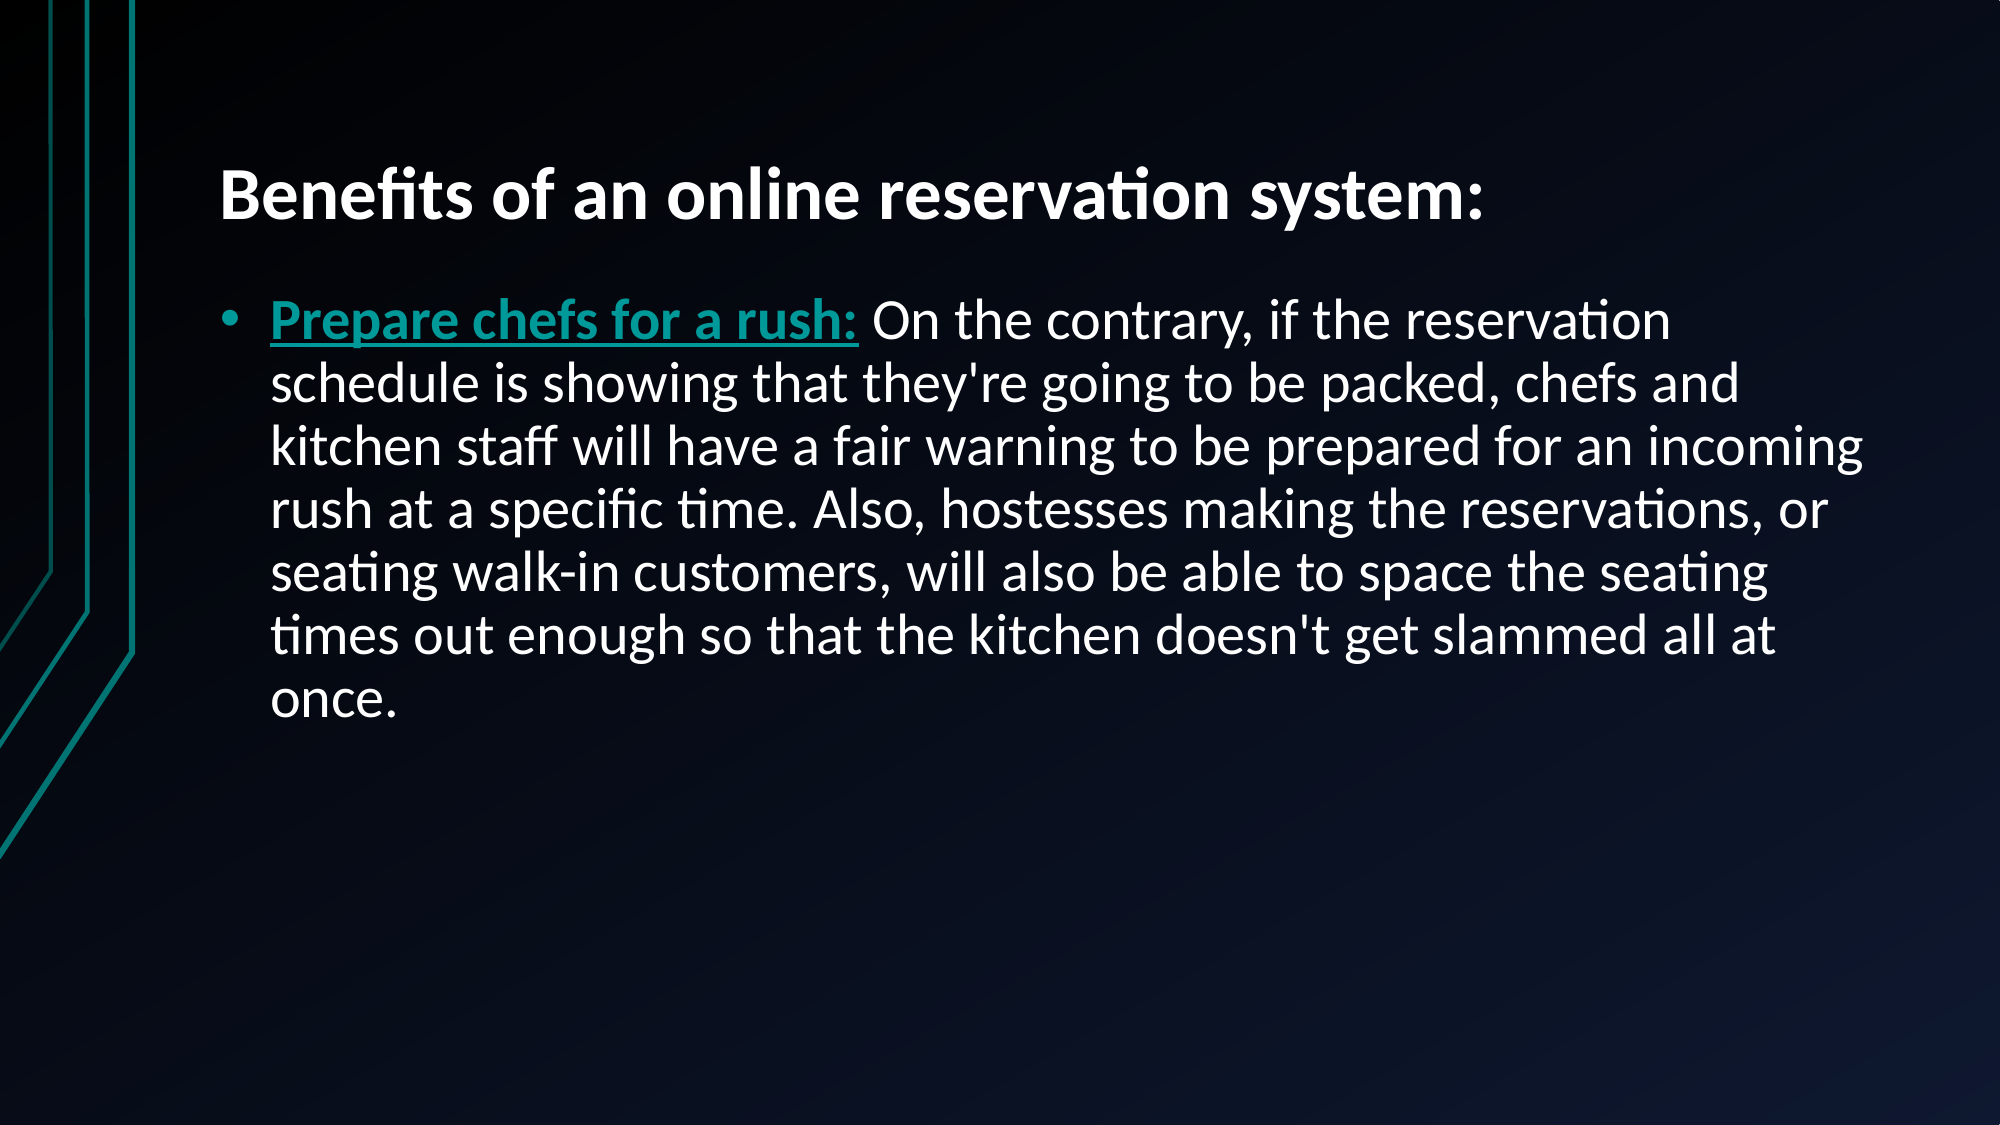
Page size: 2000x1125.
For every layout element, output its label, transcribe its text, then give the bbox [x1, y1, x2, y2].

title Benefits of an online reservation system: [199, 45, 1900, 246]
list Prepare chefs for a rush: On the contrary, if the reservation schedule is showing that they're going to be packed, chefs and kitchen staff will have a fair warning to be prepared for an incoming rush at a specific time. Also, hostesses making the reservations, or seating walk-in customers, will also be able to space the seating times out enough so that the kitchen doesn't get slammed all at once. [199, 279, 1900, 1012]
